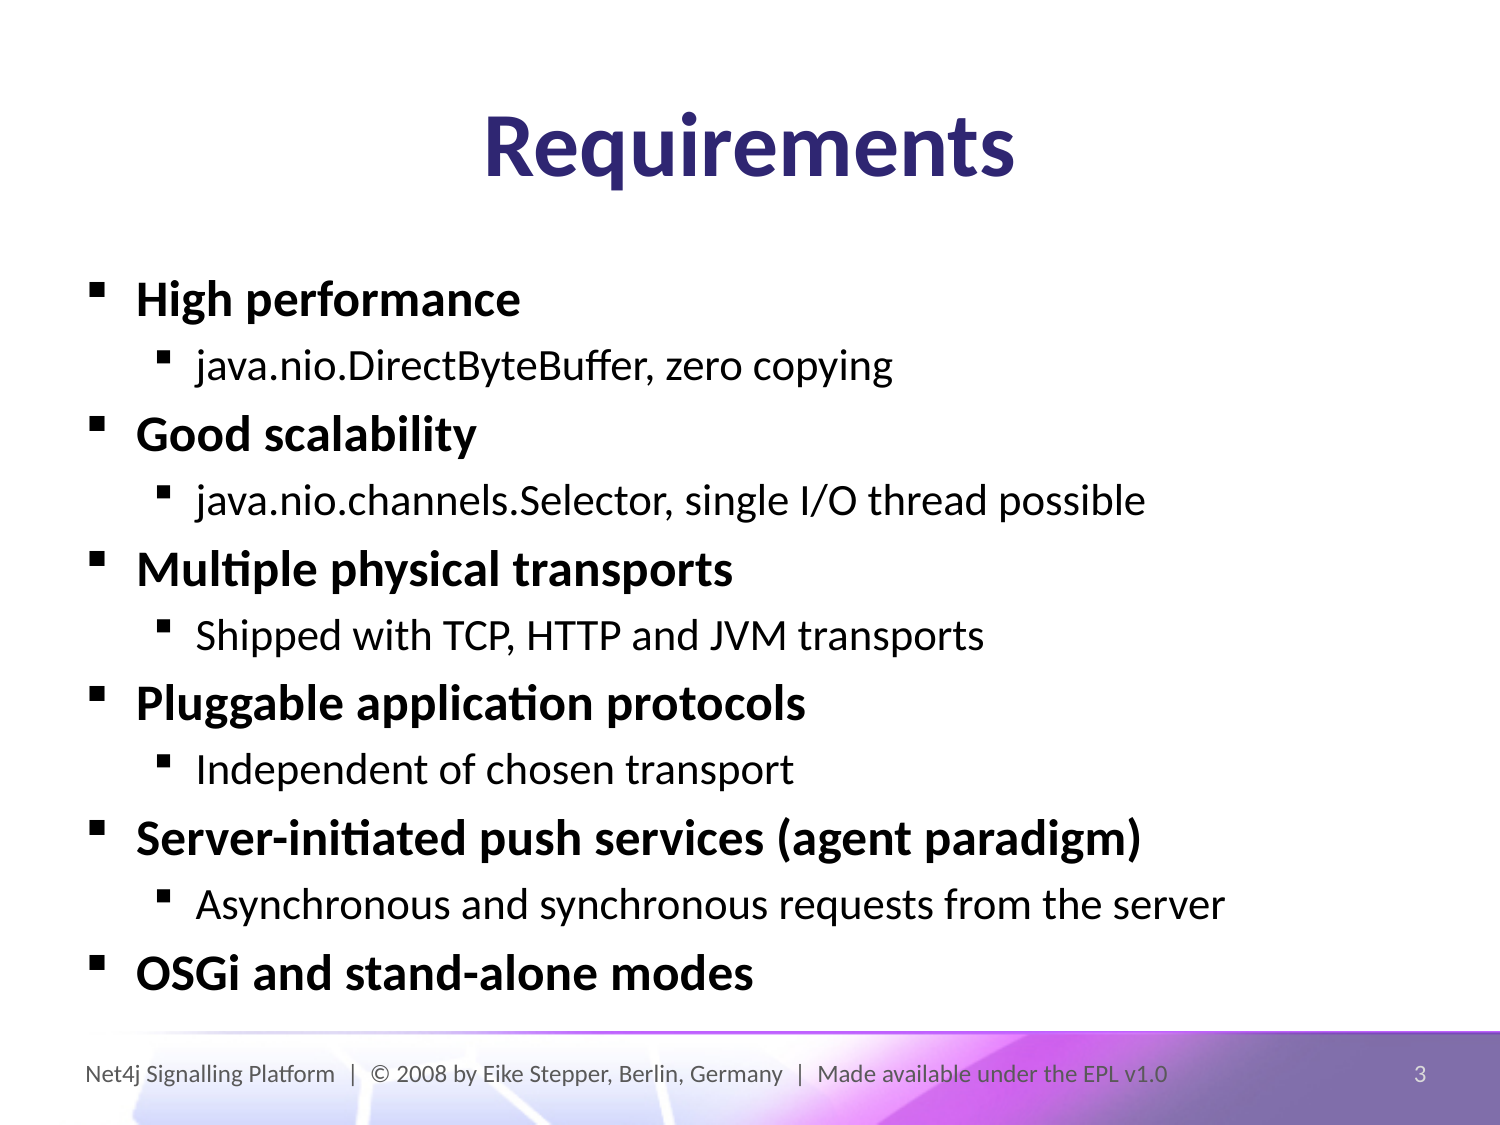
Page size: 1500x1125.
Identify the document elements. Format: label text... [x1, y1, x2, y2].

list High performance java.nio.DirectByteBuffer, zero copying Good scalability java.nio.channels.Selector, single I/O thread possible Multiple physical transports Shipped with TCP, HTTP and JVM transports Pluggable application protocols Independent of chosen transport Server-initiated push services (agent paradigm) Asynchronous and synchronous requests from the server OSGi and stand-alone modes [70, 257, 1430, 1008]
slide_number 3 [1335, 1042, 1442, 1103]
footer Net4j Signalling Platform | © 2008 by Eike Stepper, Berlin, Germany | Made available under the EPL v1.0 [70, 1042, 1325, 1103]
picture [0, 1031, 1500, 1125]
title Requirements [70, 46, 1430, 233]
